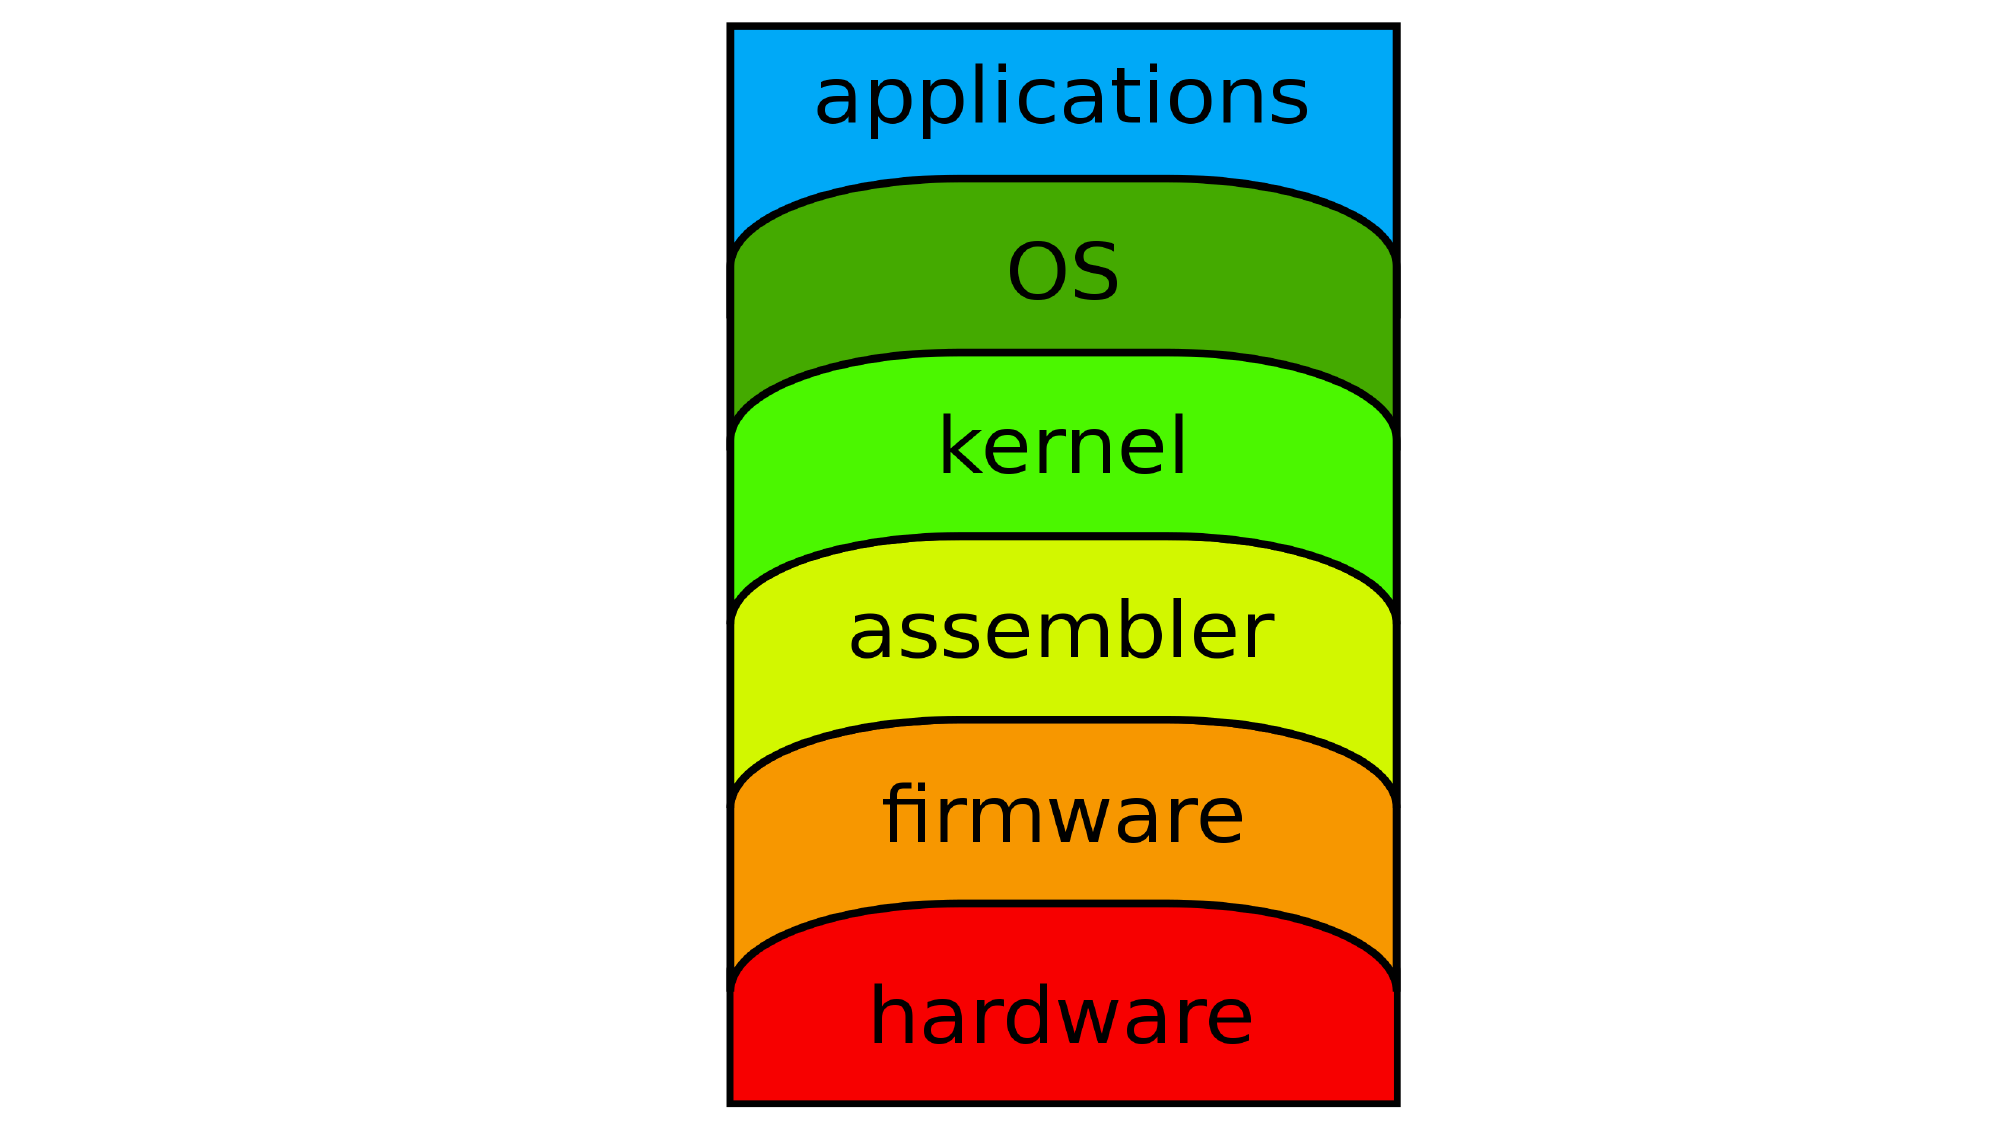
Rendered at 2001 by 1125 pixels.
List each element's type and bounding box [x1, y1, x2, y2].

picture [707, 0, 1419, 1125]
